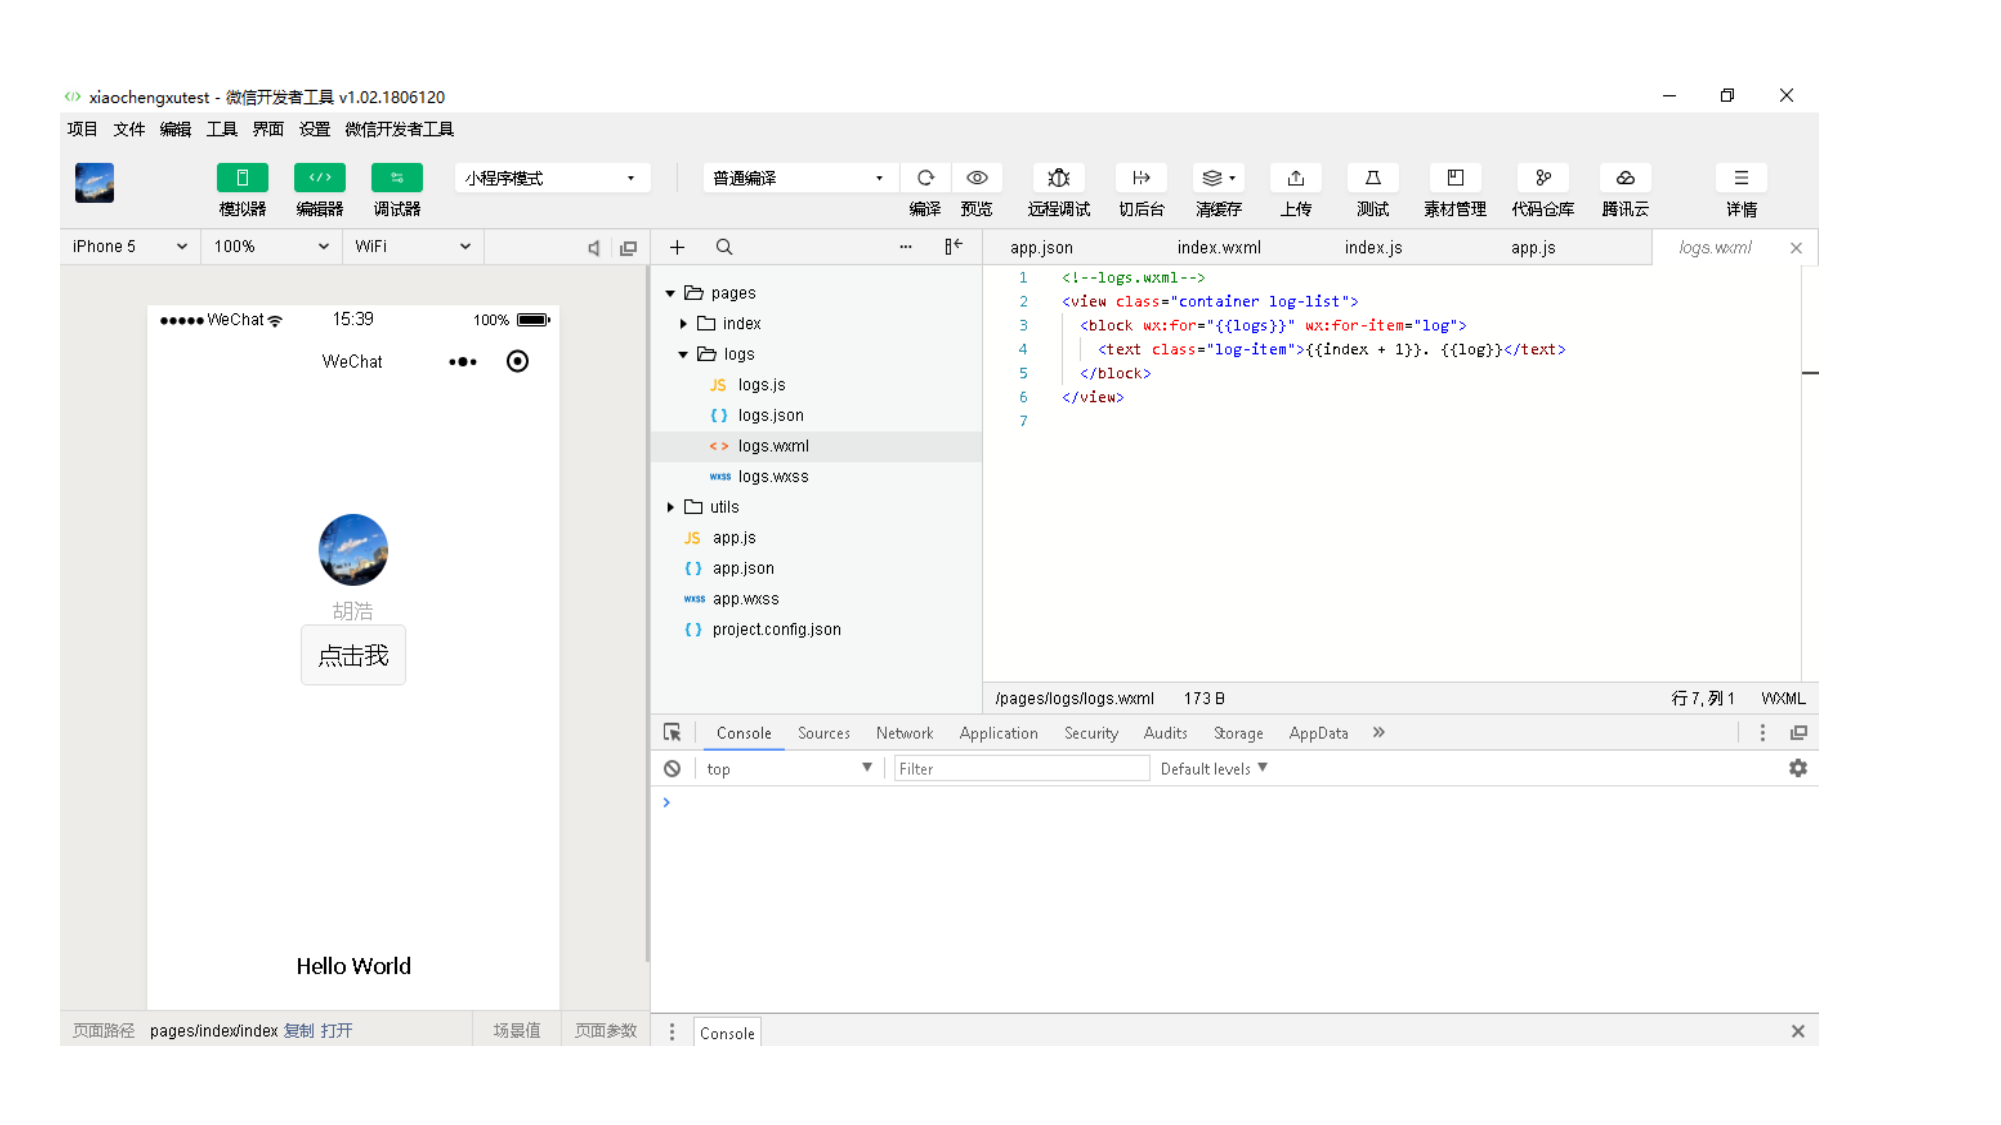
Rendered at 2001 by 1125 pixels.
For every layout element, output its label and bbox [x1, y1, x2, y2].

picture [59, 82, 1819, 1046]
